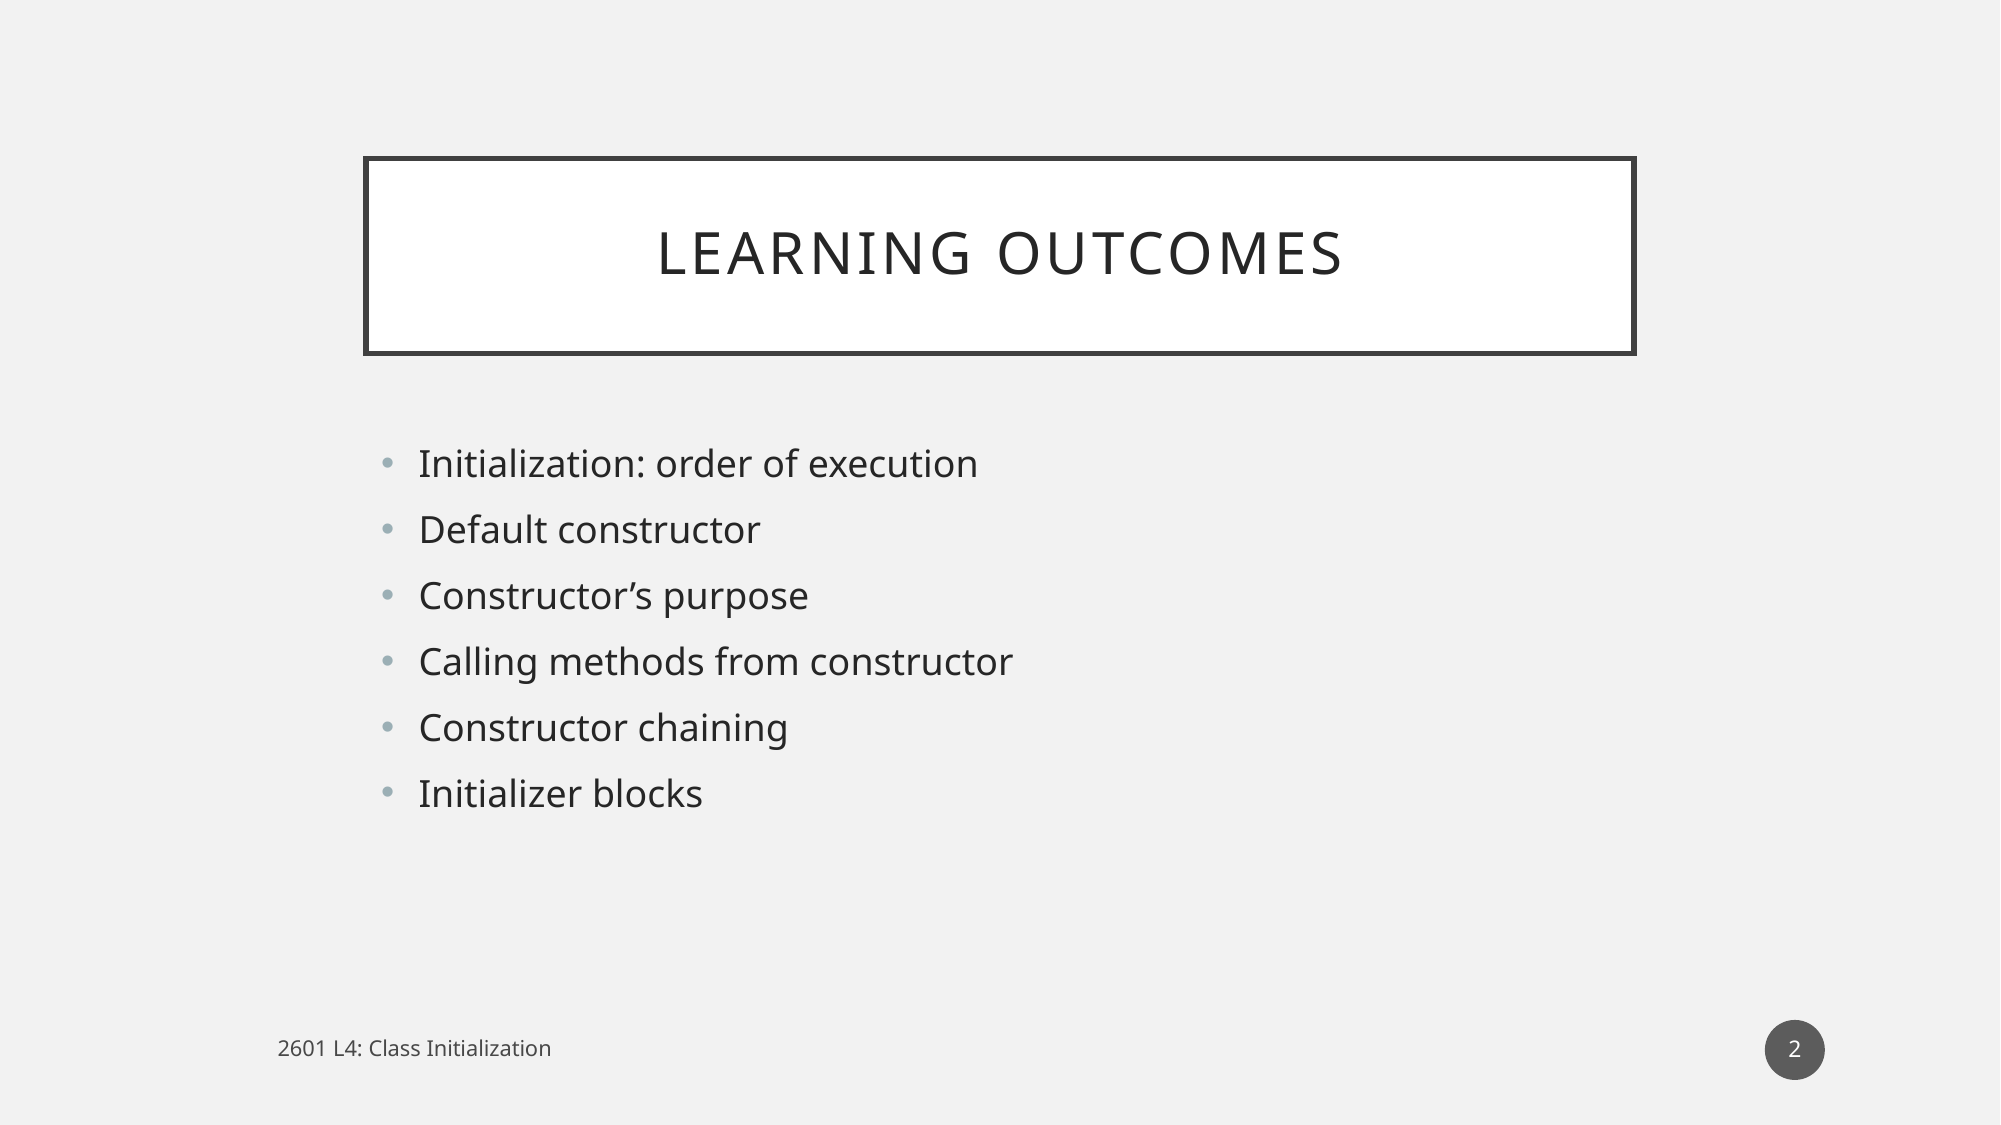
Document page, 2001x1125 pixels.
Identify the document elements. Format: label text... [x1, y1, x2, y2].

title Learning outcomes [363, 156, 1637, 356]
footer 2601 L4: Class Initialization [262, 1023, 1231, 1076]
slide_number 2 [1764, 1019, 1825, 1080]
list Initialization: order of execution Default constructor Constructor’s purpose Calling methods from constructor Constructor chaining Initializer blocks [366, 432, 1634, 942]
